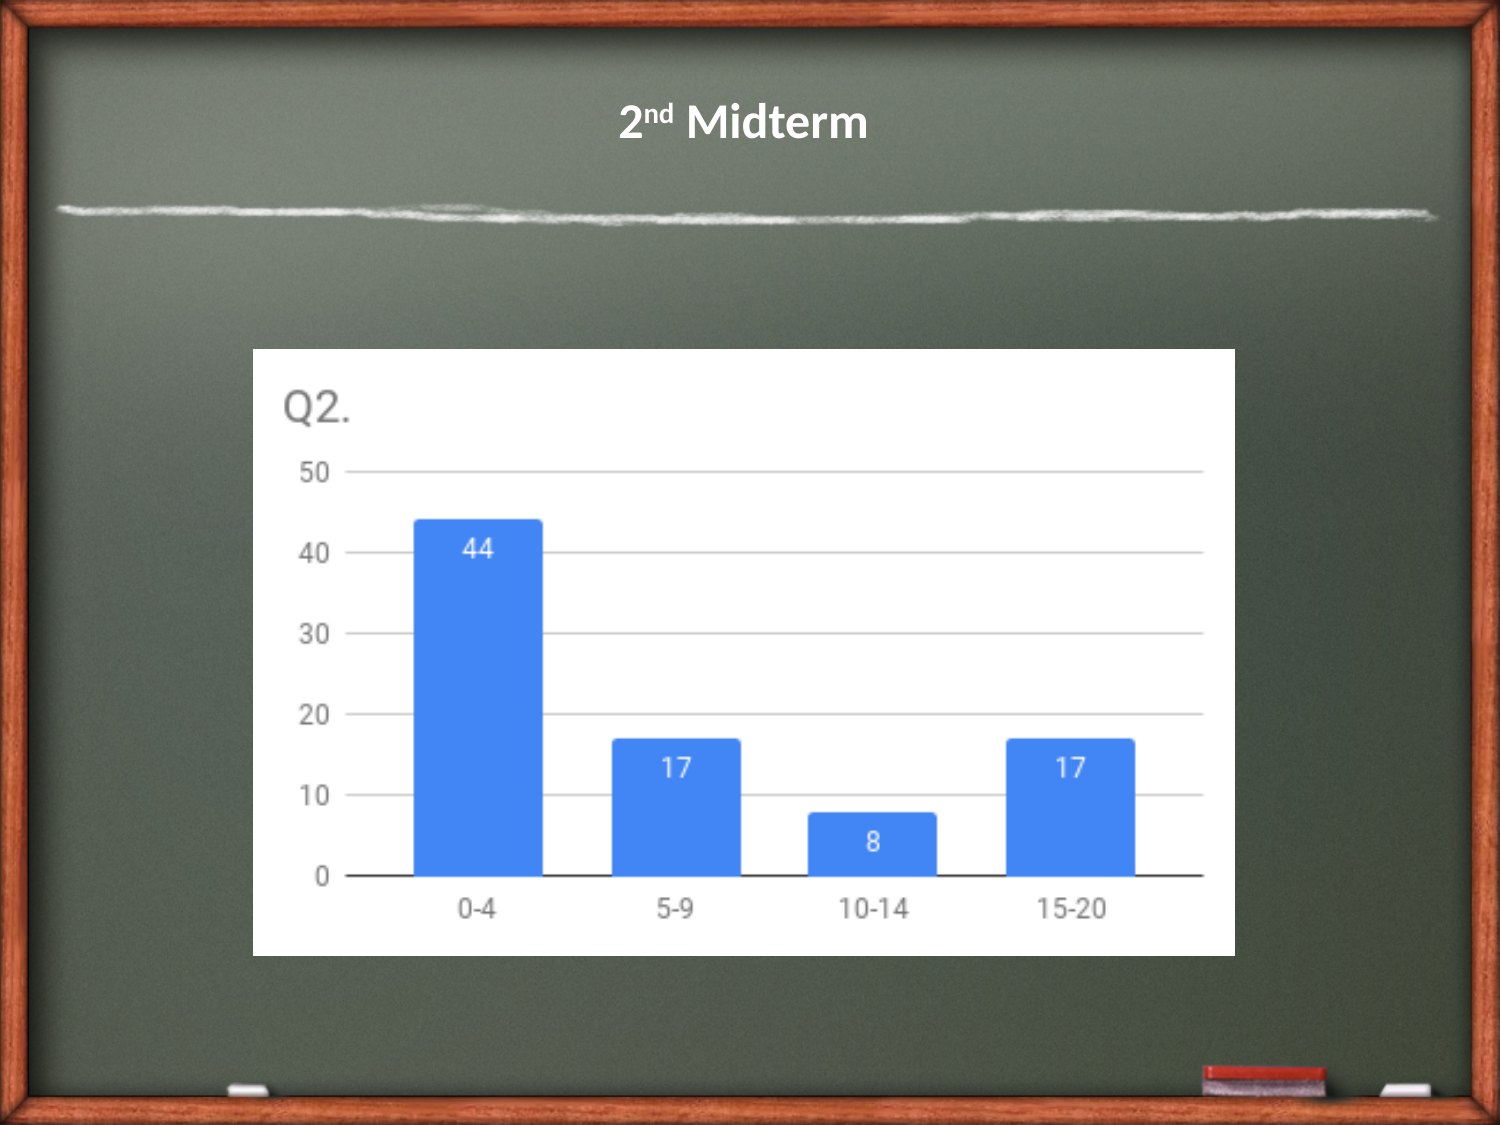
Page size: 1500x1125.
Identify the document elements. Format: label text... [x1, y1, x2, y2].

text_box 2nd Midterm [162, 62, 1325, 175]
picture [0, 0, 1500, 1125]
